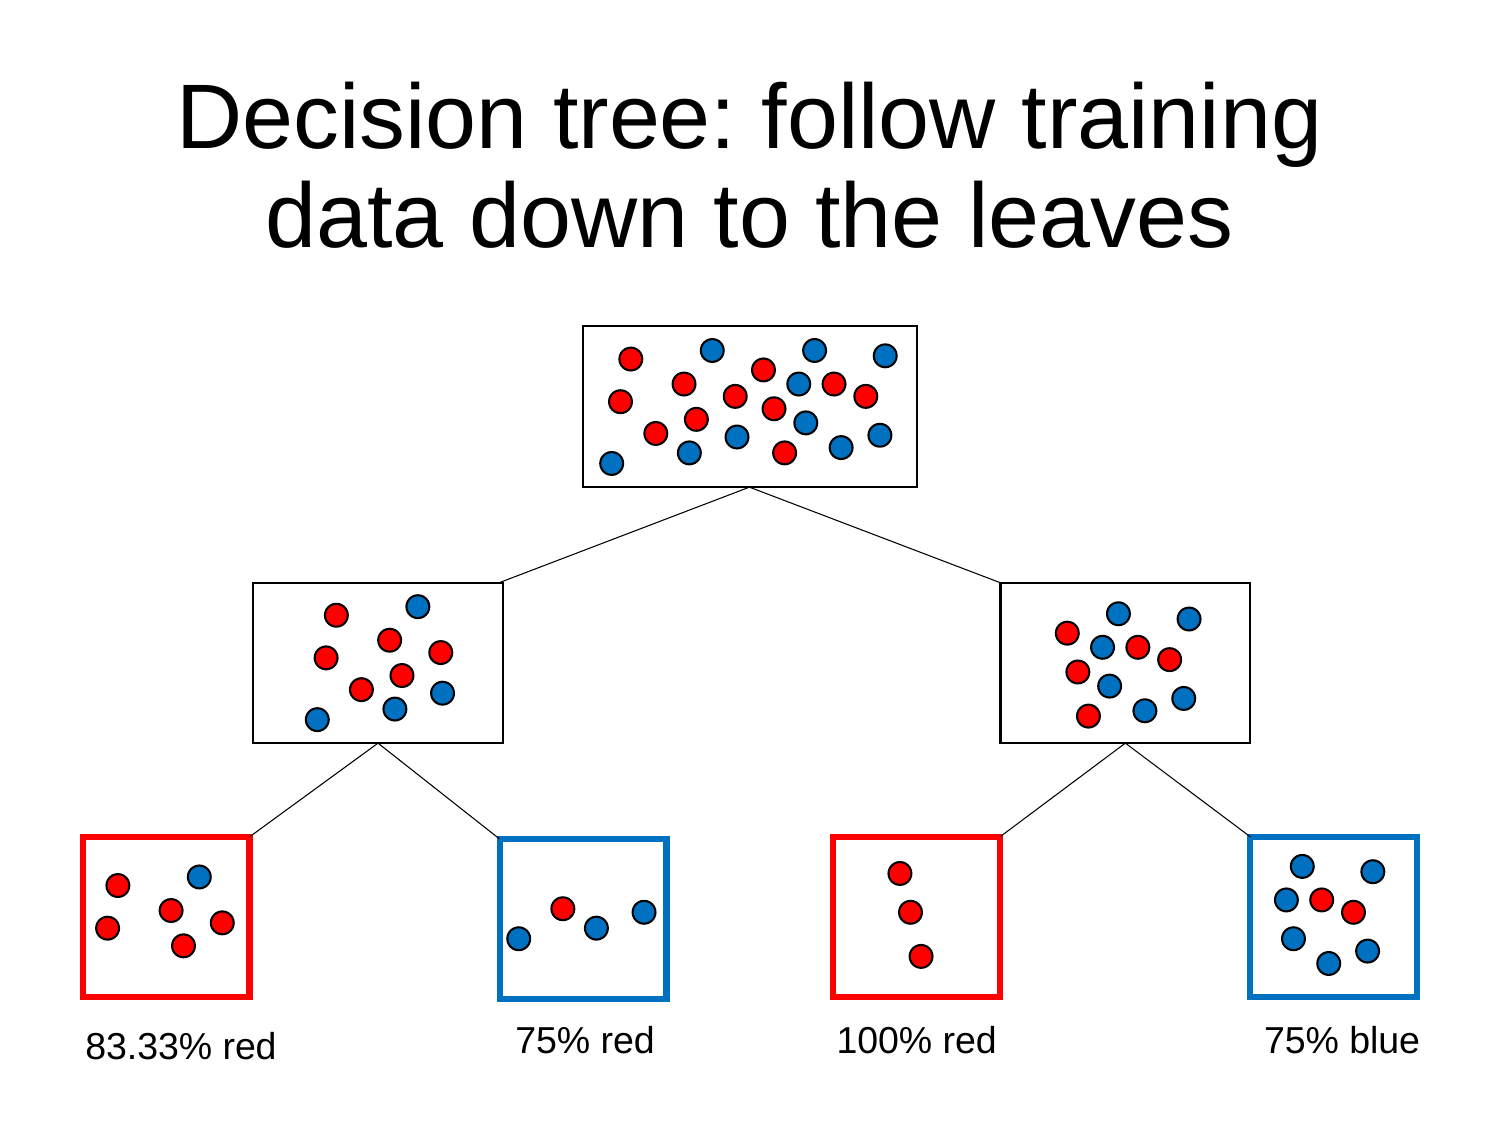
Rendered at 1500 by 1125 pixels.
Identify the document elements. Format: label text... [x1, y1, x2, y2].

text_box [506, 926, 532, 952]
text_box [1249, 836, 1418, 998]
title Decision tree: follow training data down to the leaves [103, 59, 1397, 278]
text_box [1132, 698, 1158, 724]
text_box [683, 406, 709, 432]
text_box [671, 371, 697, 397]
text_box 75% blue [1249, 1008, 1435, 1069]
text_box [313, 645, 339, 671]
text_box [1289, 853, 1315, 879]
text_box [249, 743, 377, 837]
text_box [1065, 659, 1091, 685]
text_box [599, 450, 625, 476]
text_box [1171, 685, 1197, 711]
text_box [304, 707, 330, 733]
text_box [186, 864, 212, 890]
text_box [802, 337, 828, 363]
text_box [832, 836, 1001, 998]
text_box [1097, 673, 1123, 699]
text_box [643, 420, 669, 446]
text_box [1280, 926, 1306, 952]
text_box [1125, 743, 1251, 837]
text_box [550, 896, 576, 922]
text_box [724, 424, 750, 450]
text_box [786, 371, 812, 397]
text_box [158, 898, 184, 924]
text_box [170, 933, 196, 959]
text_box [908, 943, 934, 969]
text_box [1176, 606, 1202, 632]
text_box [631, 899, 657, 925]
text_box [1054, 620, 1080, 646]
text_box [1273, 887, 1299, 913]
text_box [999, 582, 1251, 744]
text_box [793, 410, 819, 436]
text_box [582, 325, 918, 487]
text_box [821, 371, 847, 397]
text_box [1309, 887, 1335, 913]
text_box [1157, 647, 1183, 673]
text_box [853, 383, 879, 409]
text_box [828, 435, 854, 461]
text_box [699, 337, 725, 363]
text_box [872, 343, 898, 369]
text_box [898, 899, 924, 925]
text_box [583, 915, 609, 941]
text_box [750, 357, 776, 383]
text_box [1105, 601, 1131, 627]
text_box [430, 680, 456, 706]
text_box [1090, 634, 1116, 660]
text_box [209, 910, 235, 936]
text_box [772, 440, 798, 466]
text_box [722, 383, 748, 409]
text_box [676, 440, 702, 466]
text_box [887, 860, 913, 886]
text_box [382, 696, 408, 722]
text_box [1360, 859, 1386, 885]
text_box [761, 396, 787, 422]
text_box [1125, 634, 1151, 660]
text_box [499, 838, 668, 1000]
text_box [377, 627, 403, 653]
text_box [867, 422, 893, 448]
text_box [607, 389, 633, 415]
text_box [499, 487, 749, 583]
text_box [749, 487, 1001, 583]
text_box [323, 602, 349, 628]
text_box [95, 915, 121, 941]
text_box [428, 640, 454, 666]
text_box [389, 663, 415, 689]
text_box [252, 582, 504, 744]
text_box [377, 743, 500, 839]
text_box 100% red [821, 1008, 1012, 1069]
text_box [1316, 950, 1342, 976]
text_box [1355, 938, 1381, 964]
text_box [348, 677, 374, 703]
text_box 83.33% red [70, 1014, 292, 1075]
text_box [405, 594, 431, 620]
text_box 75% red [500, 1008, 670, 1069]
text_box [82, 836, 251, 998]
text_box [1340, 899, 1366, 925]
text_box [1075, 703, 1101, 729]
text_box [105, 873, 131, 899]
text_box [618, 346, 644, 372]
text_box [1000, 743, 1125, 837]
